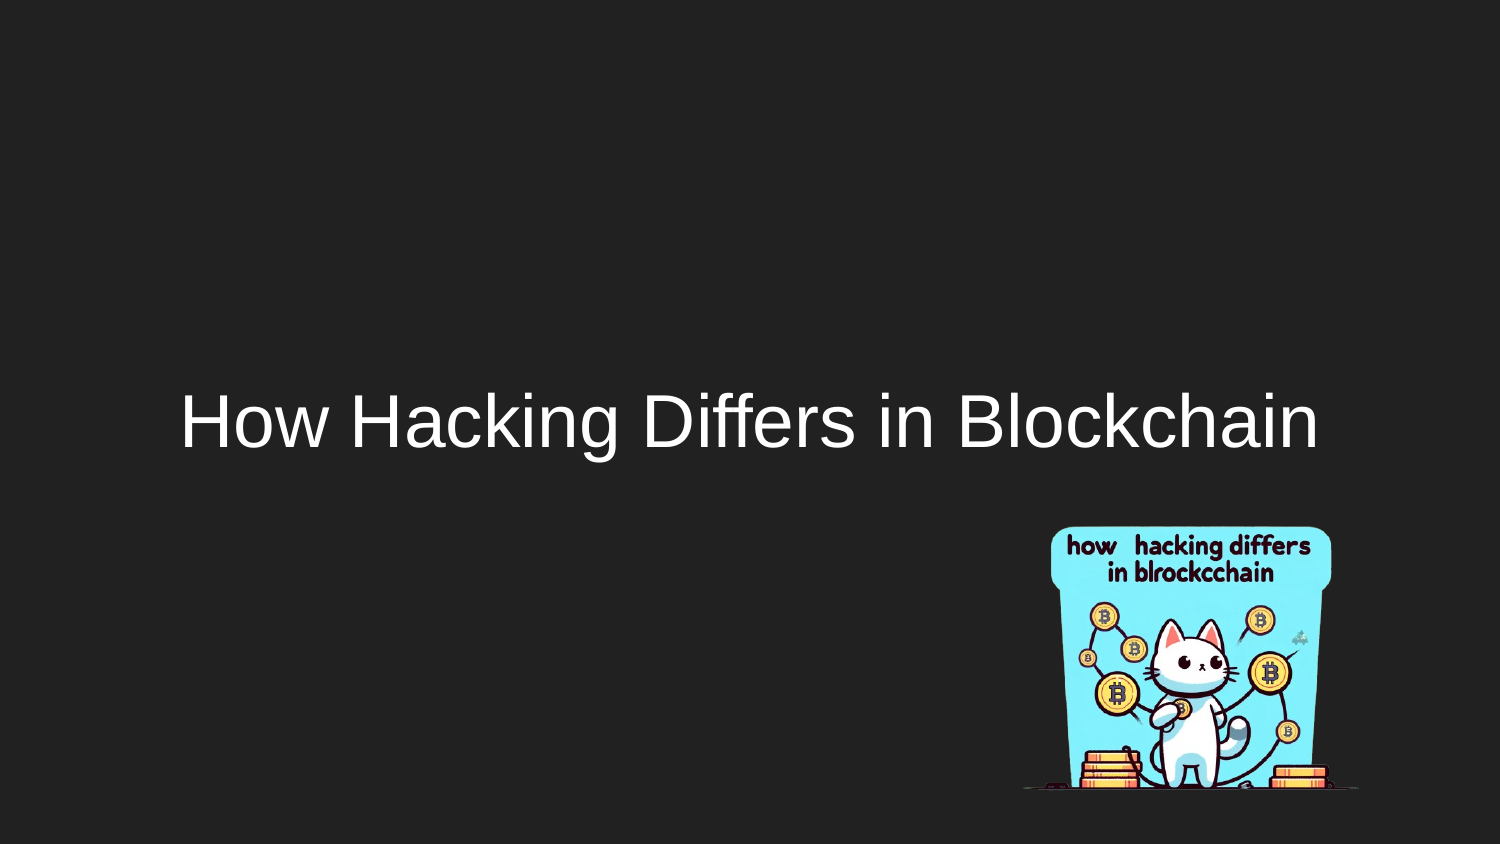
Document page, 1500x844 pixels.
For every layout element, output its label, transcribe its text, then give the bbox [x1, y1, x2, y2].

picture [1014, 484, 1368, 839]
title How Hacking Differs in Blockchain [51, 352, 1449, 491]
